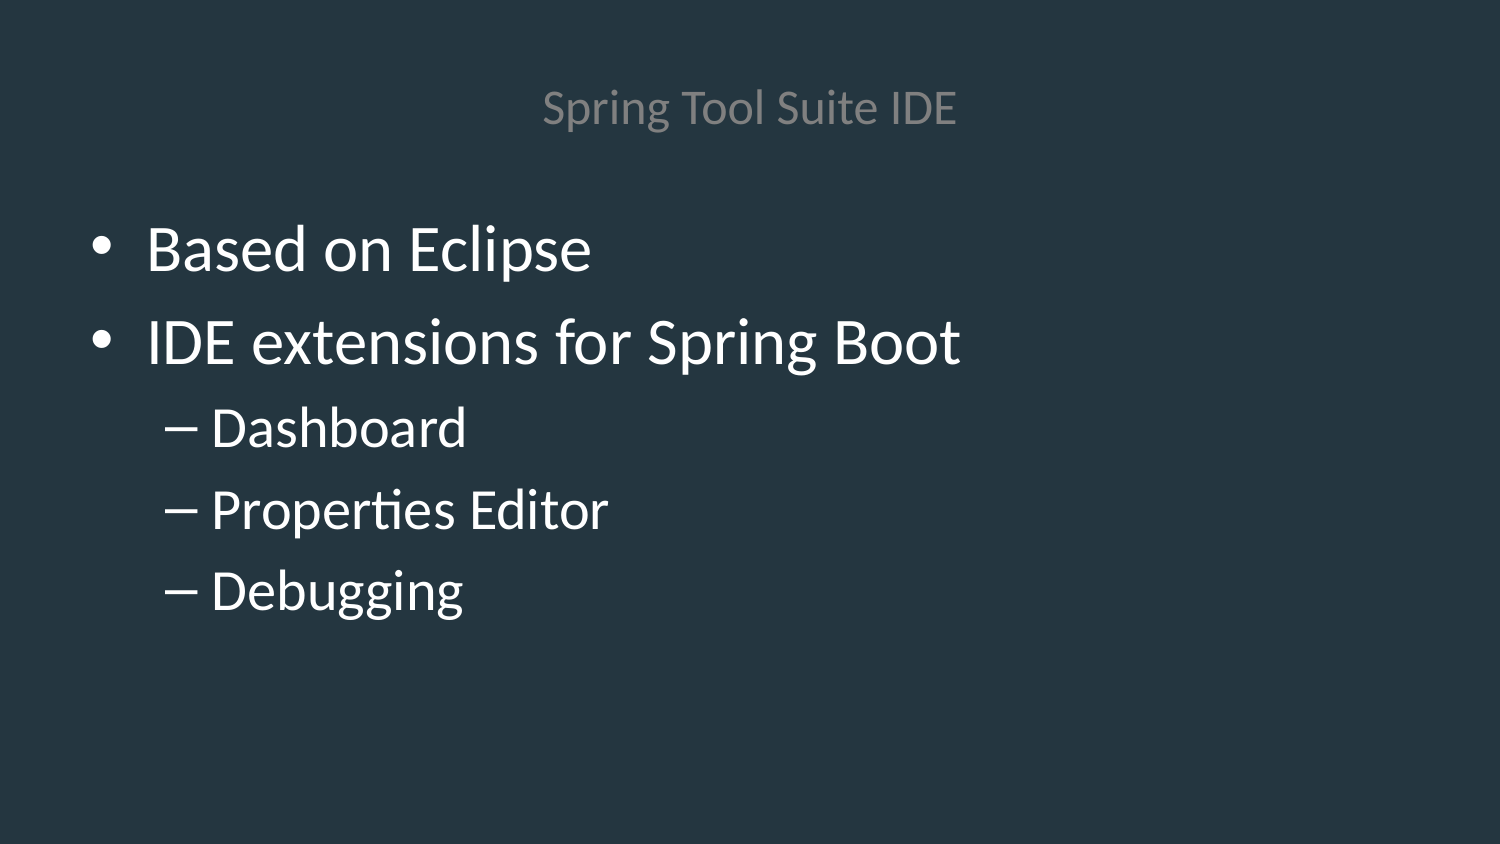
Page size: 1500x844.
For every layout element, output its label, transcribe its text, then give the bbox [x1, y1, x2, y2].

list Based on Eclipse IDE extensions for Spring Boot Dashboard Properties Editor Debugging [75, 196, 1425, 754]
title Spring Tool Suite IDE [75, 33, 1425, 175]
